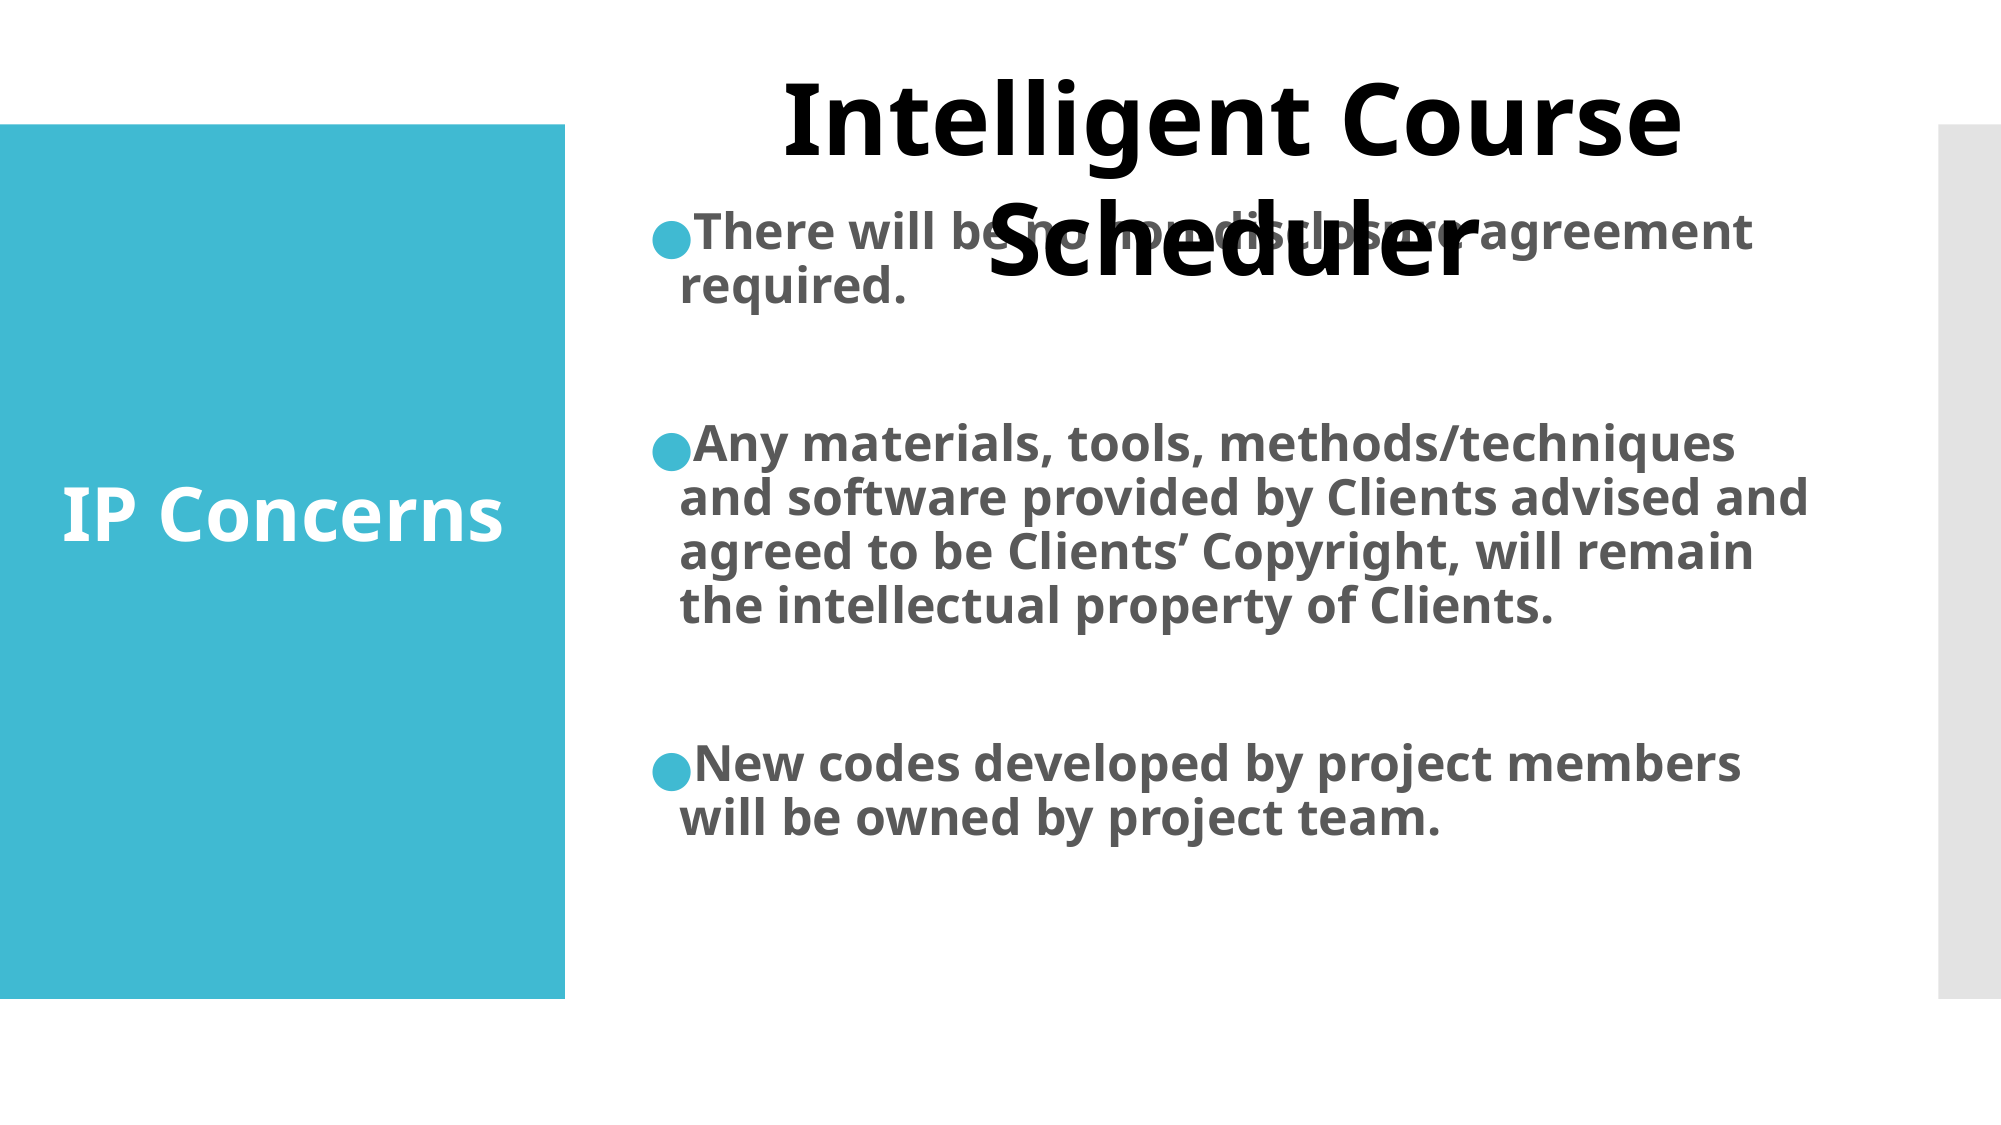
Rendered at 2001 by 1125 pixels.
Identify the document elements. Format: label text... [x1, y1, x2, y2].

title IP Concerns [41, 184, 525, 940]
text_box Intelligent Course Scheduler [518, 47, 1952, 185]
list There will be no non-disclosure agreement required. Any materials, tools, methods/techniques and software provided by Clients advised and agreed to be Clients’ Copyright, will remain the intellectual property of Clients. New codes developed by project members will be owned by project team. [634, 185, 1835, 982]
